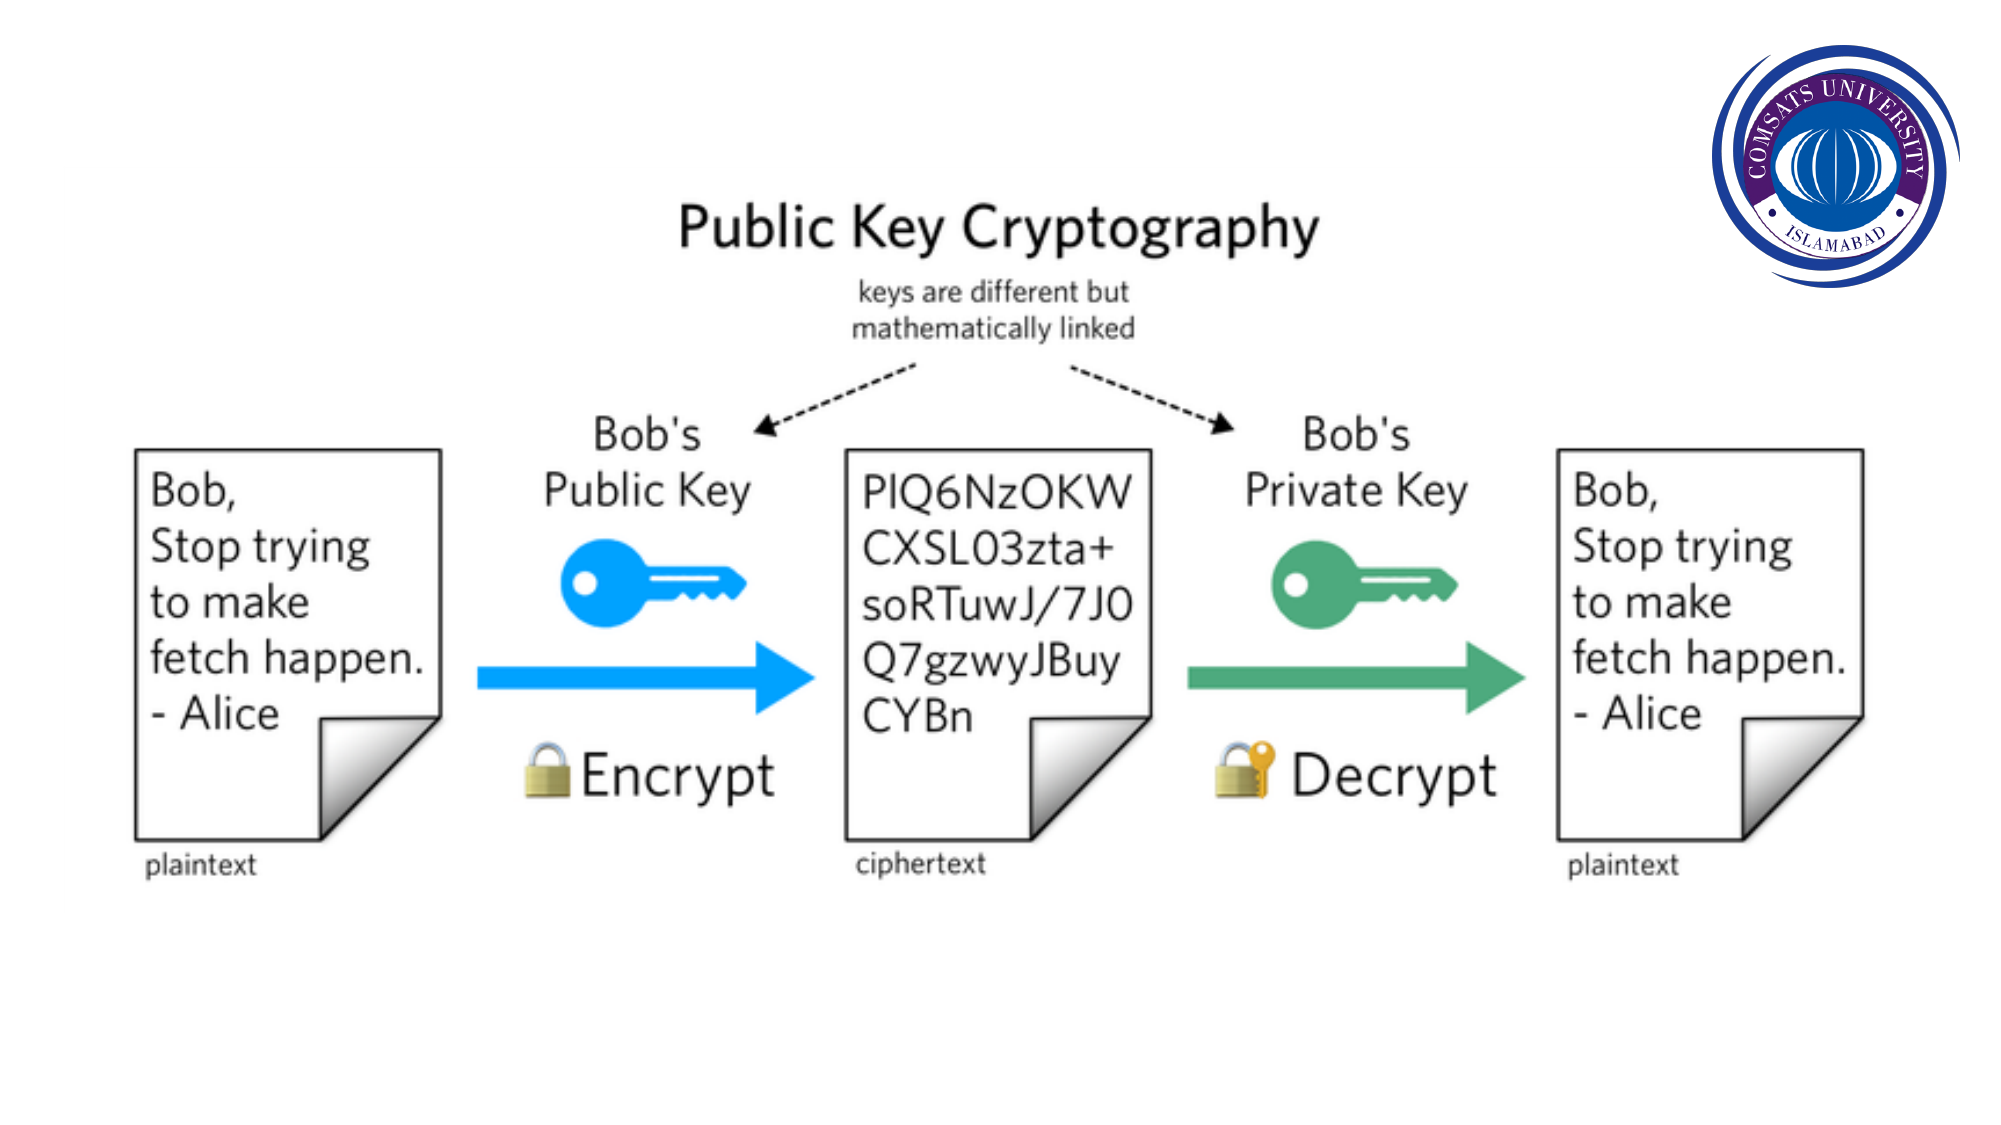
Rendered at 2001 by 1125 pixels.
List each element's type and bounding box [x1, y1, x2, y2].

picture [63, 45, 1960, 913]
